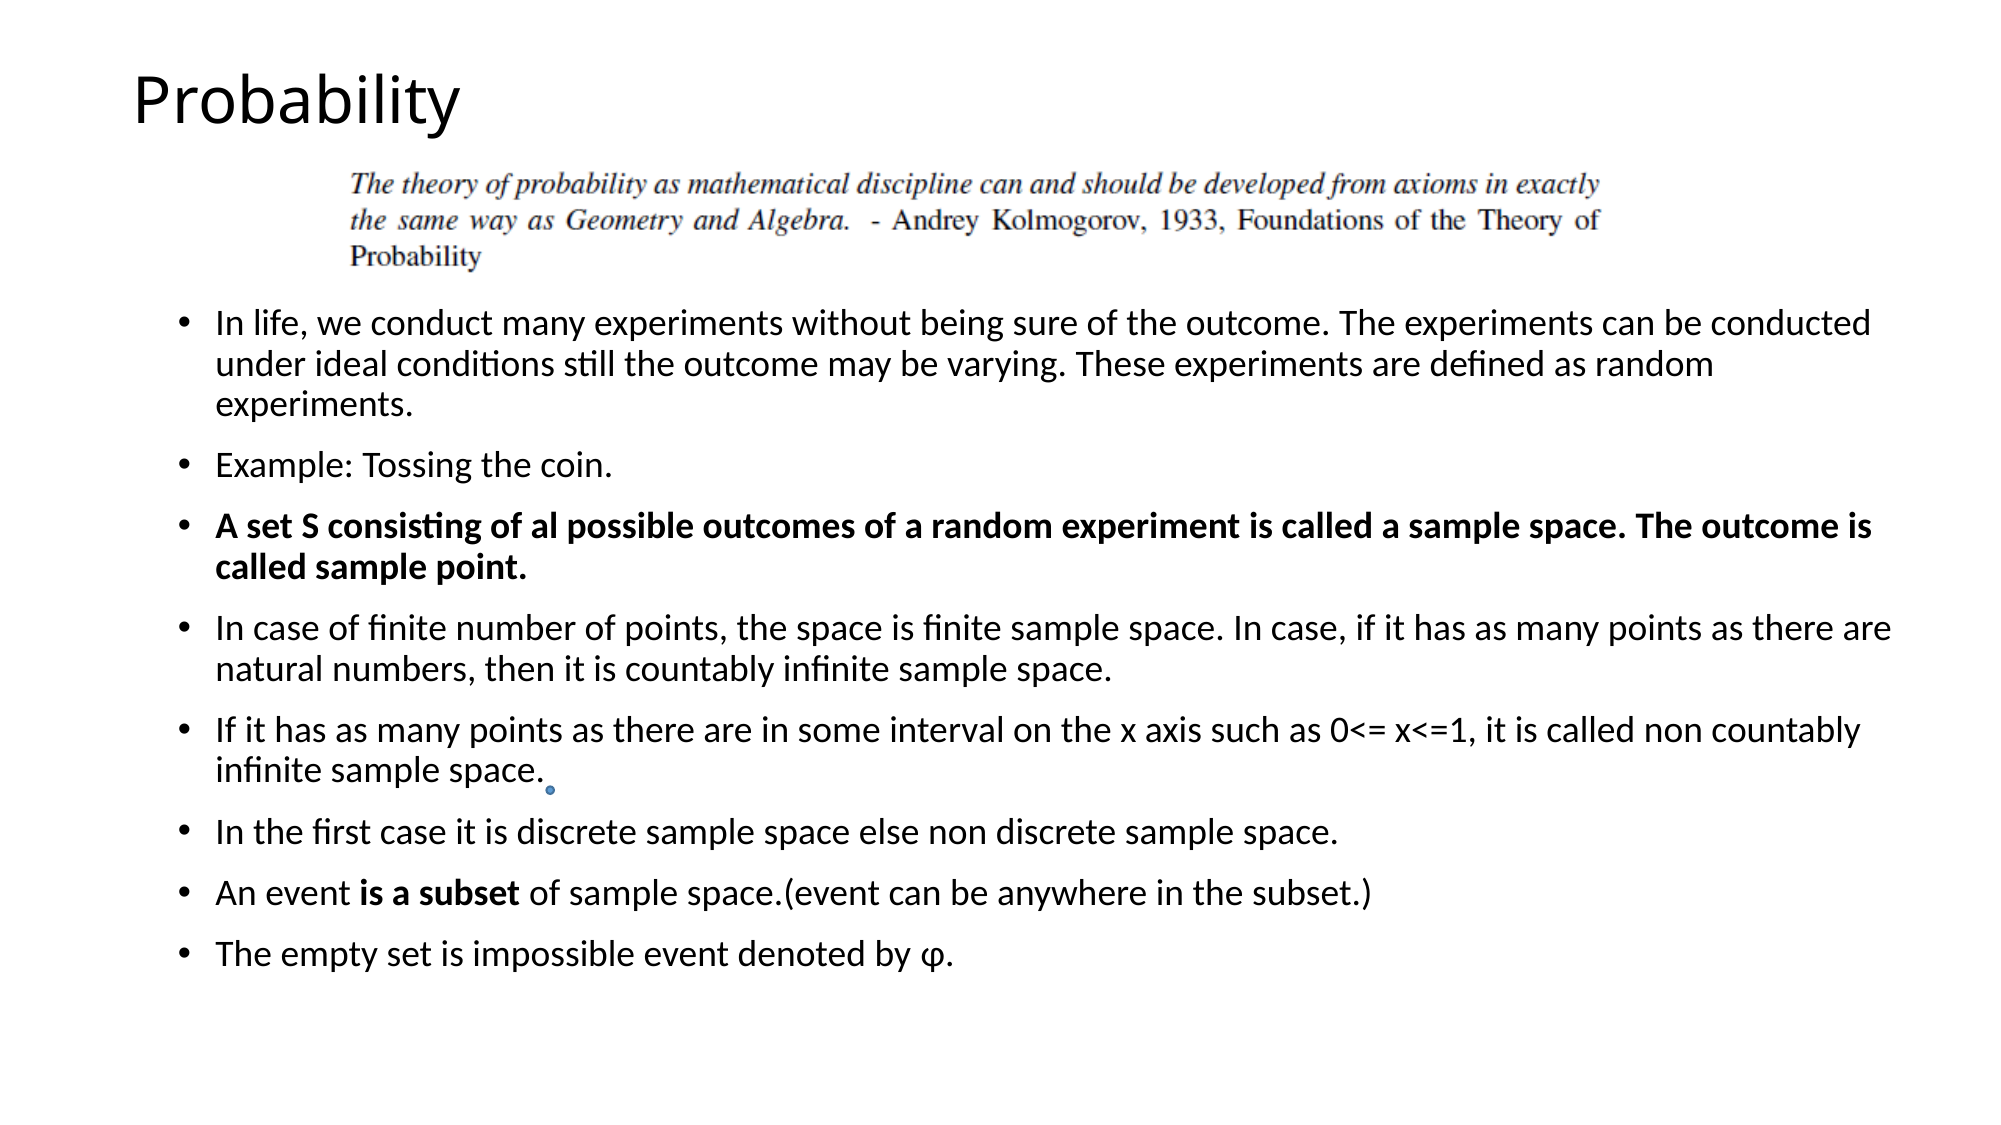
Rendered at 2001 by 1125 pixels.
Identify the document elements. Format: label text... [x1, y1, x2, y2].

picture [344, 145, 1636, 296]
text_box [545, 785, 556, 796]
list In life, we conduct many experiments without being sure of the outcome. The experiments can be conducted under ideal conditions still the outcome may be varying. These experiments are defined as random experiments. Example: Tossing the coin. A set S consisting of al possible outcomes of a random experiment is called a sample space. The outcome is called sample point. In case of finite number of points, the space is finite sample space. In case, if it has as many points as there are natural numbers, then it is countably infinite sample space. If it has as many points as there are in some interval on the x axis such as 0<= x<=1, it is called non countably infinite sample space. In the first case it is discrete sample space else non discrete sample space. An event is a subset of sample space.(event can be anywhere in the subset.) The empty set is impossible event denoted by φ. [162, 295, 1923, 1072]
title Probability [117, 59, 1863, 146]
